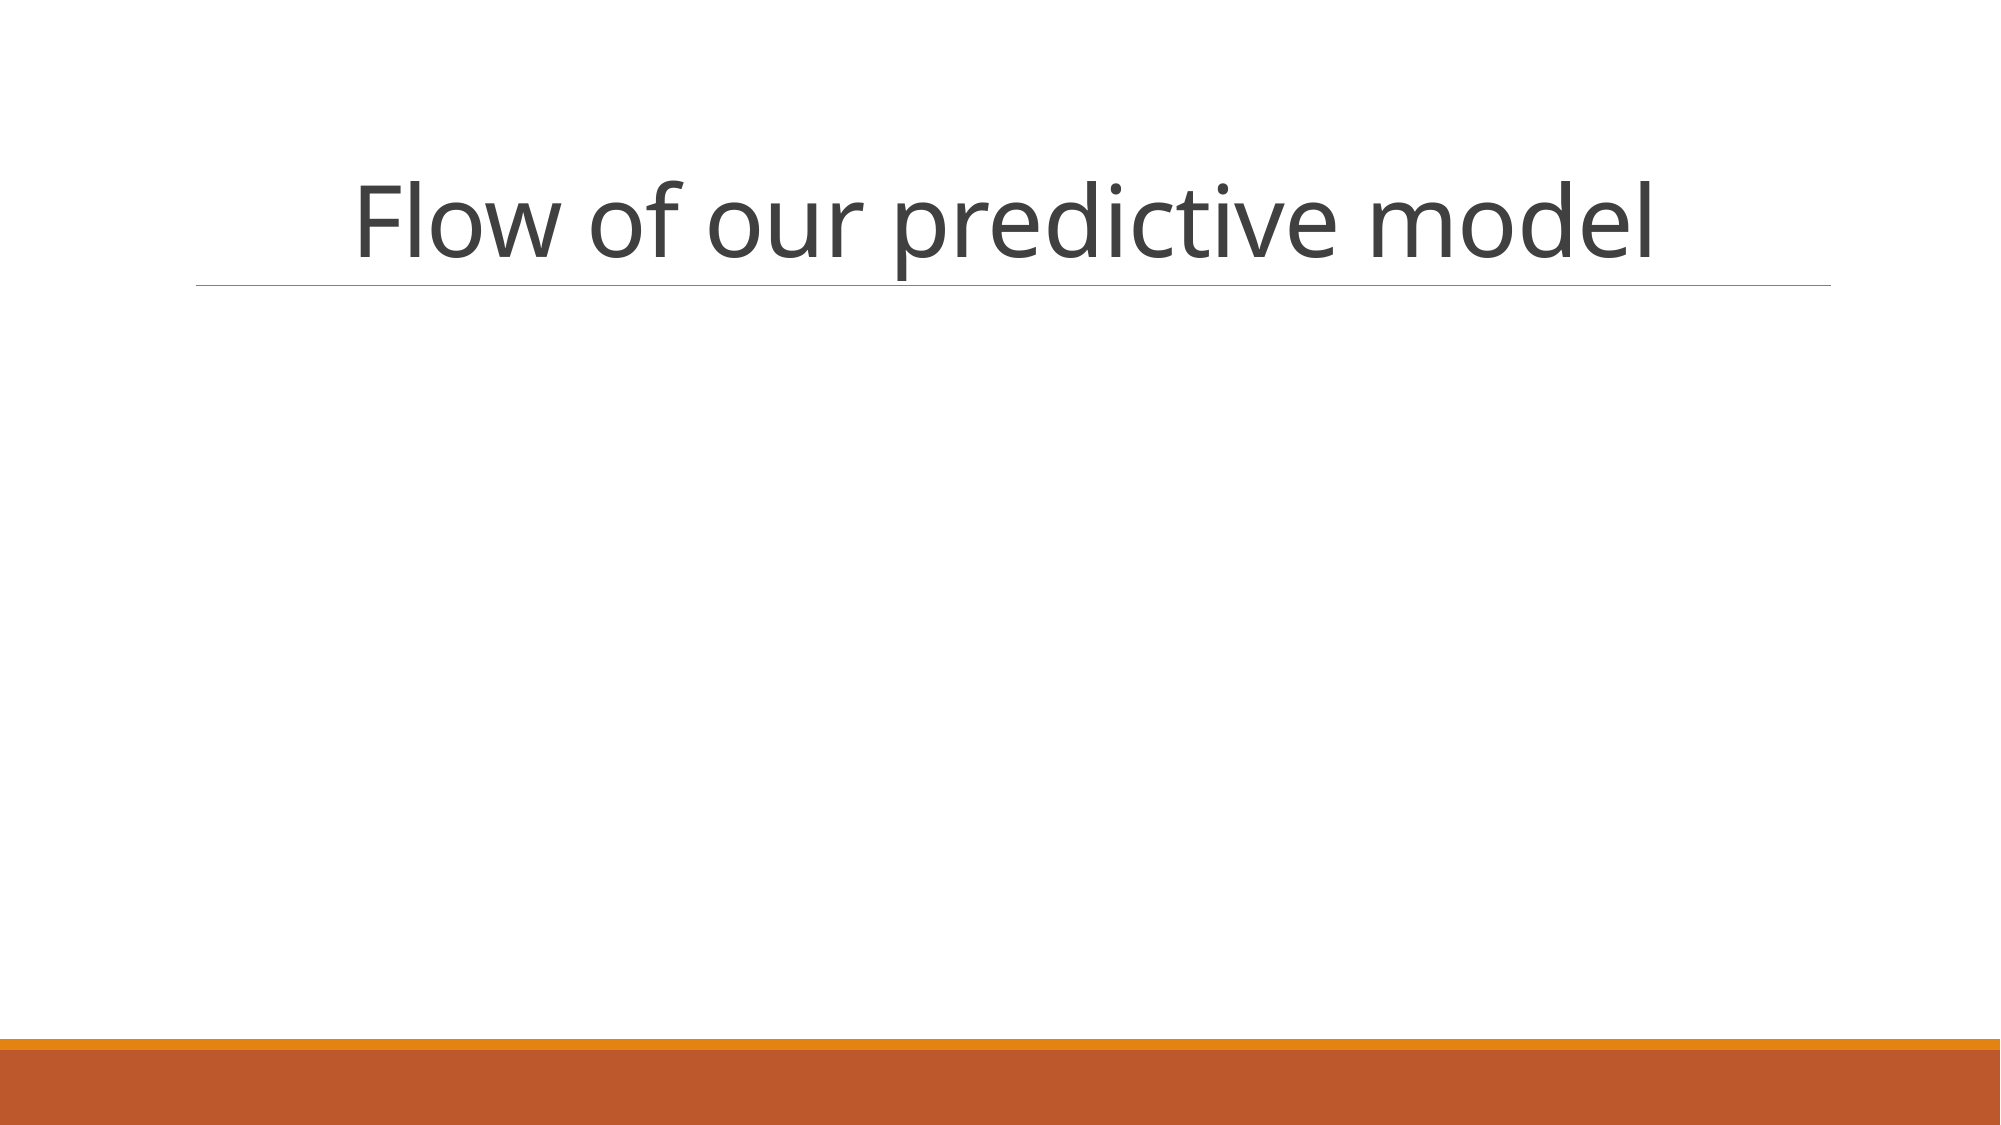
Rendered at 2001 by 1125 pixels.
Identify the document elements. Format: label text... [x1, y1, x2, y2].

title Flow of our predictive model [180, 47, 1830, 285]
